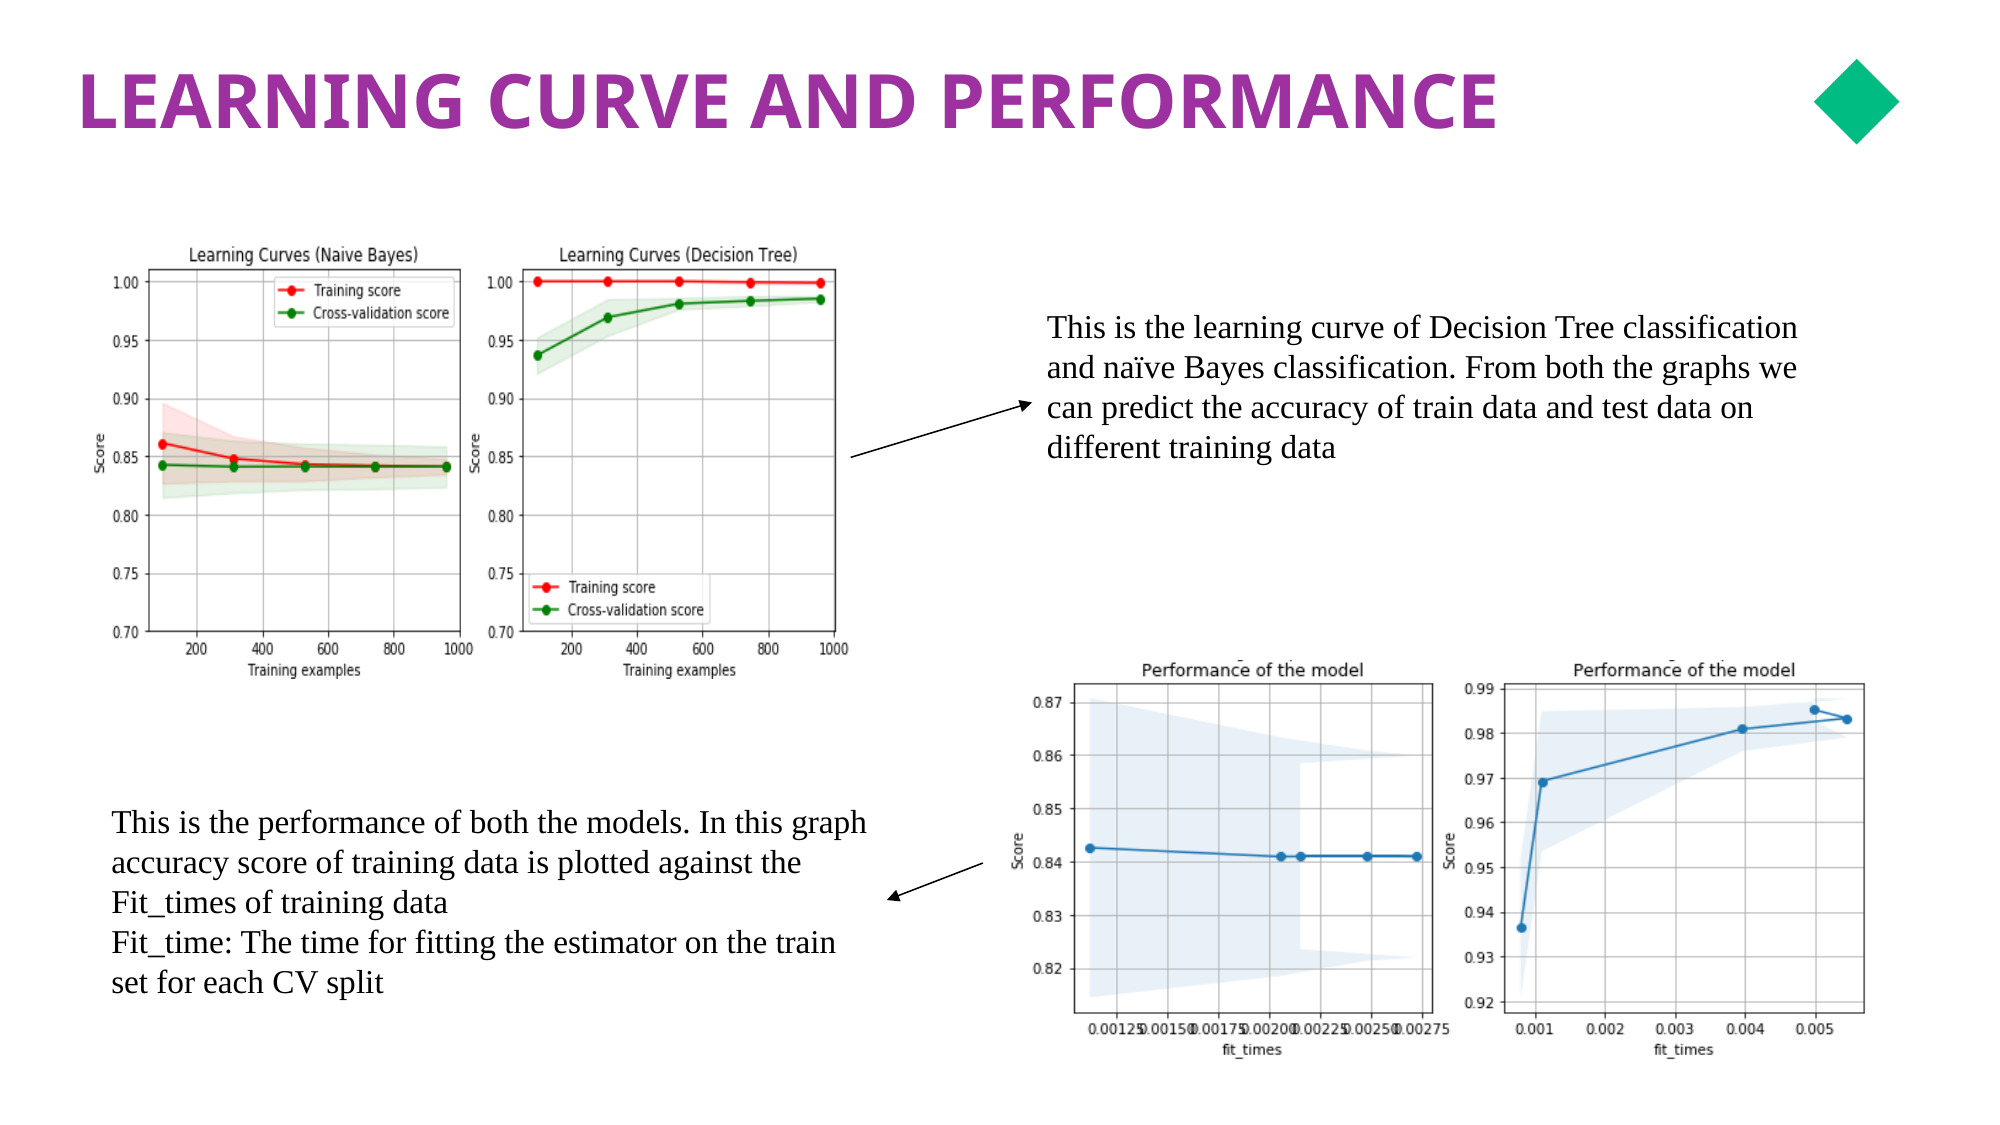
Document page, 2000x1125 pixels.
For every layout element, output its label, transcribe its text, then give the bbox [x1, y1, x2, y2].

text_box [850, 403, 1033, 458]
text_box LEARNING CURVE AND PERFORMANCE [76, 63, 1780, 202]
picture [55, 236, 851, 679]
text_box This is the learning curve of Decision Tree classification and naïve Bayes classification. From both the graphs we can predict the accuracy of train data and test data on different training data [1032, 297, 1823, 508]
text_box This is the performance of both the models. In this graph accuracy score of training data is plotted against the Fit_times of training data Fit_time: The time for fitting the estimator on the train set for each CV split [96, 792, 887, 1008]
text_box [886, 862, 984, 902]
picture [982, 660, 1933, 1066]
